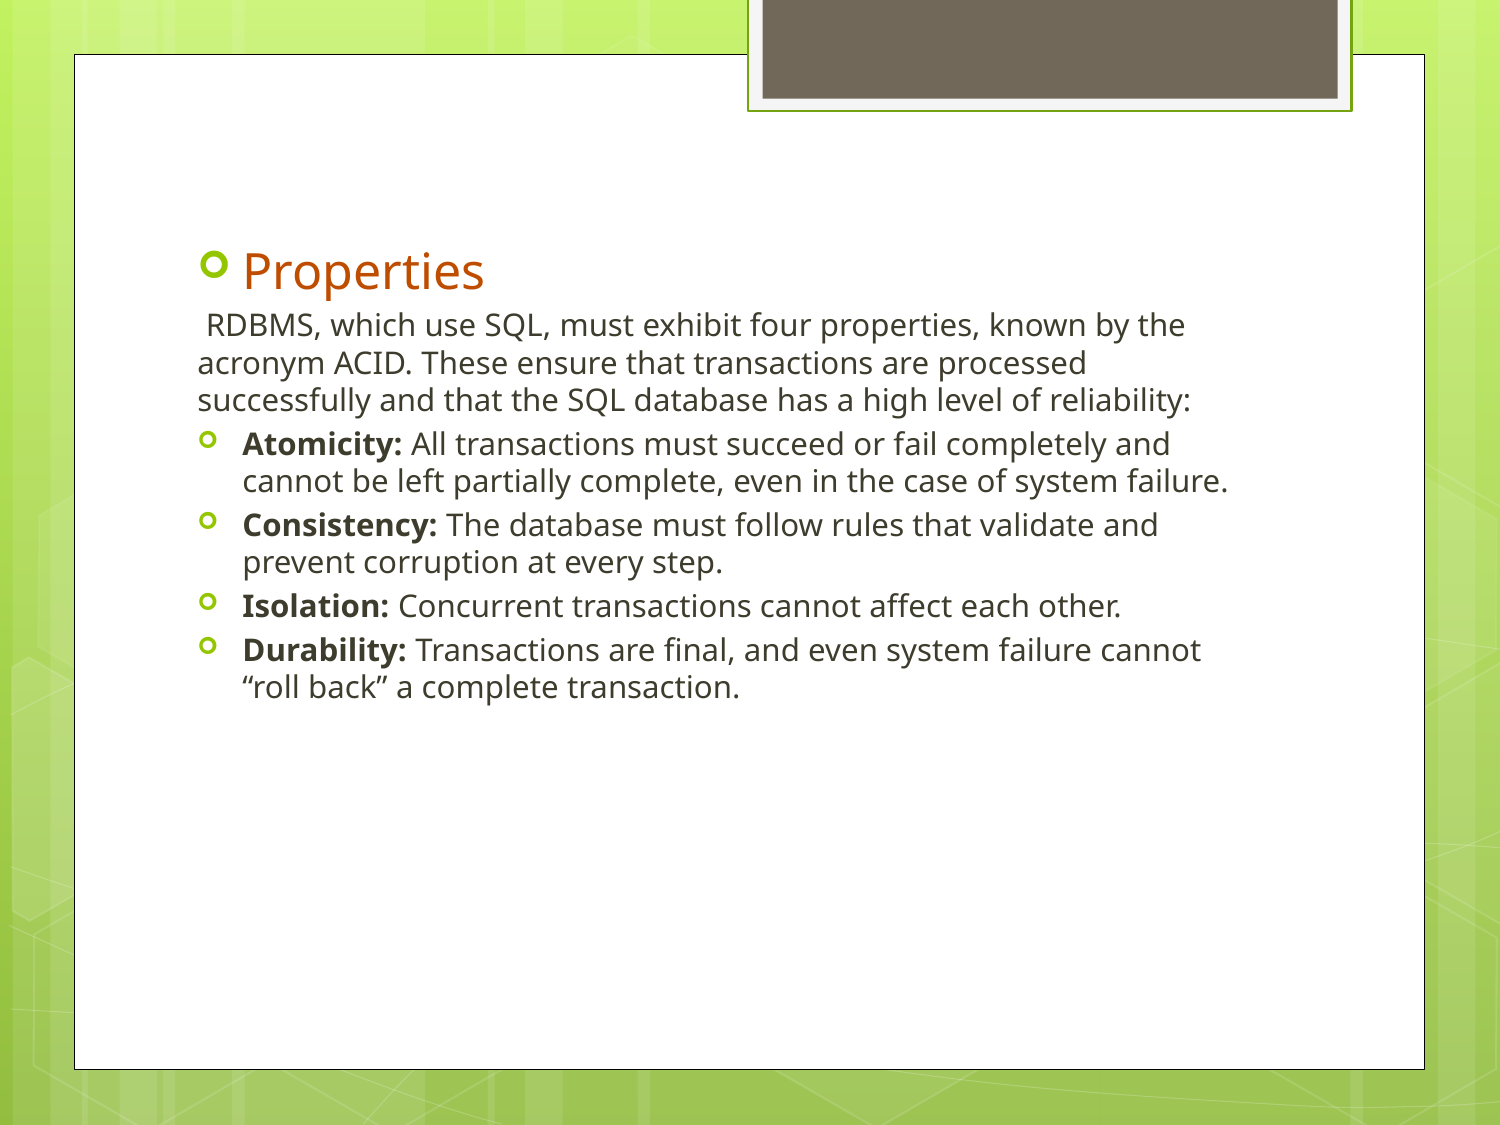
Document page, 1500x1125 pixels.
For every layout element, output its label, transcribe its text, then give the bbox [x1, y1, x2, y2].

list Properties RDBMS, which use SQL, must exhibit four properties, known by the acronym ACID. These ensure that transactions are processed successfully and that the SQL database has a high level of reliability: Atomicity: All transactions must succeed or fail completely and cannot be left partially complete, even in the case of system failure. Consistency: The database must follow rules that validate and prevent corruption at every step. Isolation: Concurrent transactions cannot affect each other. Durability: Transactions are final, and even system failure cannot “roll back” a complete transaction. [171, 231, 1283, 957]
